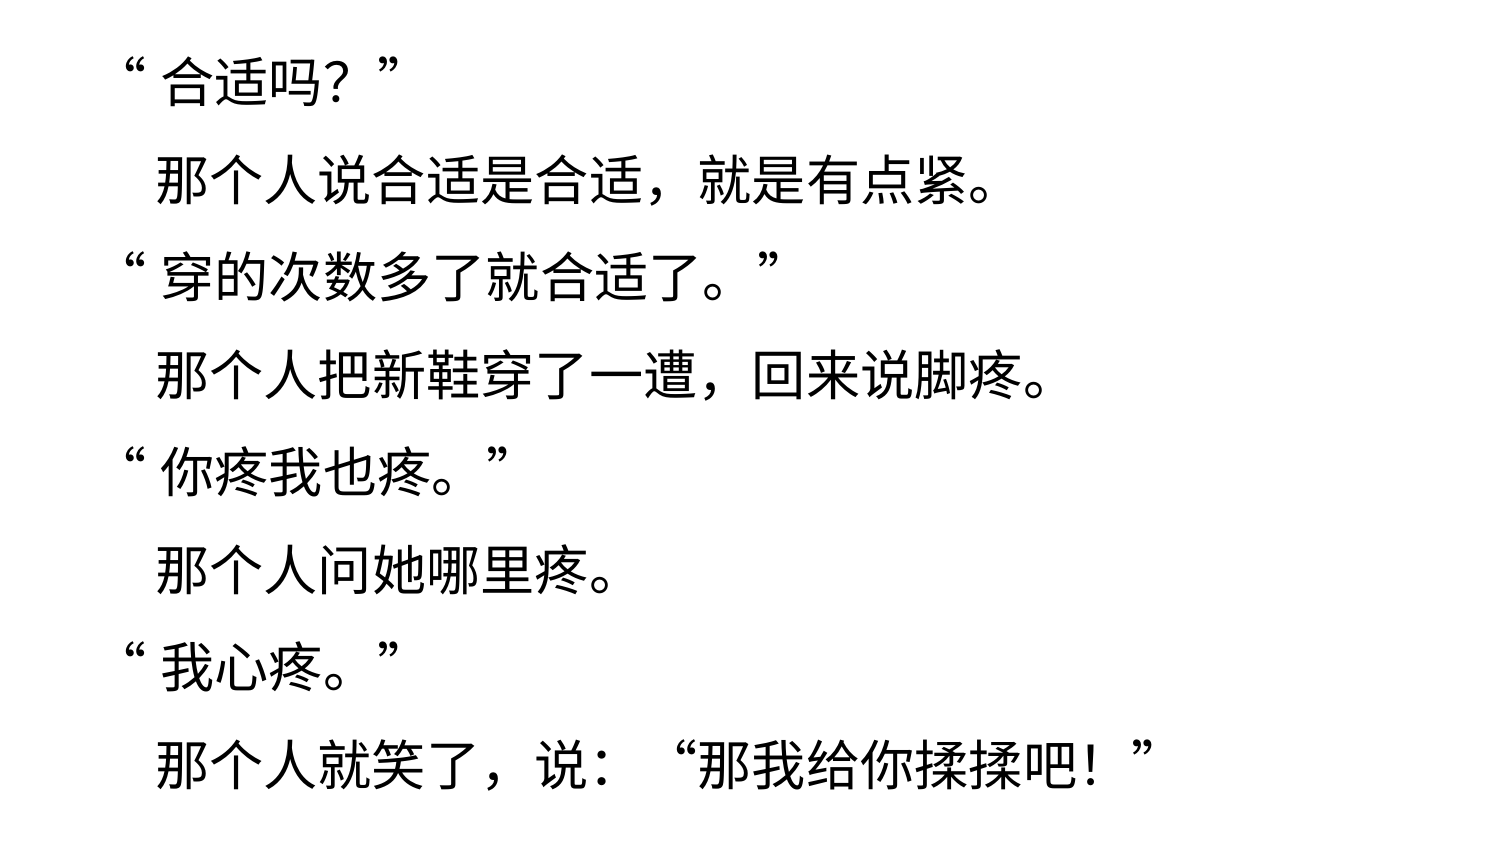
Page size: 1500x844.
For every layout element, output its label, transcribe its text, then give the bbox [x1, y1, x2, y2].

text_box “合适吗？” 那个人说合适是合适，就是有点紧。 “穿的次数多了就合适了。” 那个人把新鞋穿了一遭，回来说脚疼。 “你疼我也疼。” 那个人问她哪里疼。 “我心疼。” 那个人就笑了，说：“那我给你揉揉吧！” [29, 8, 1463, 804]
